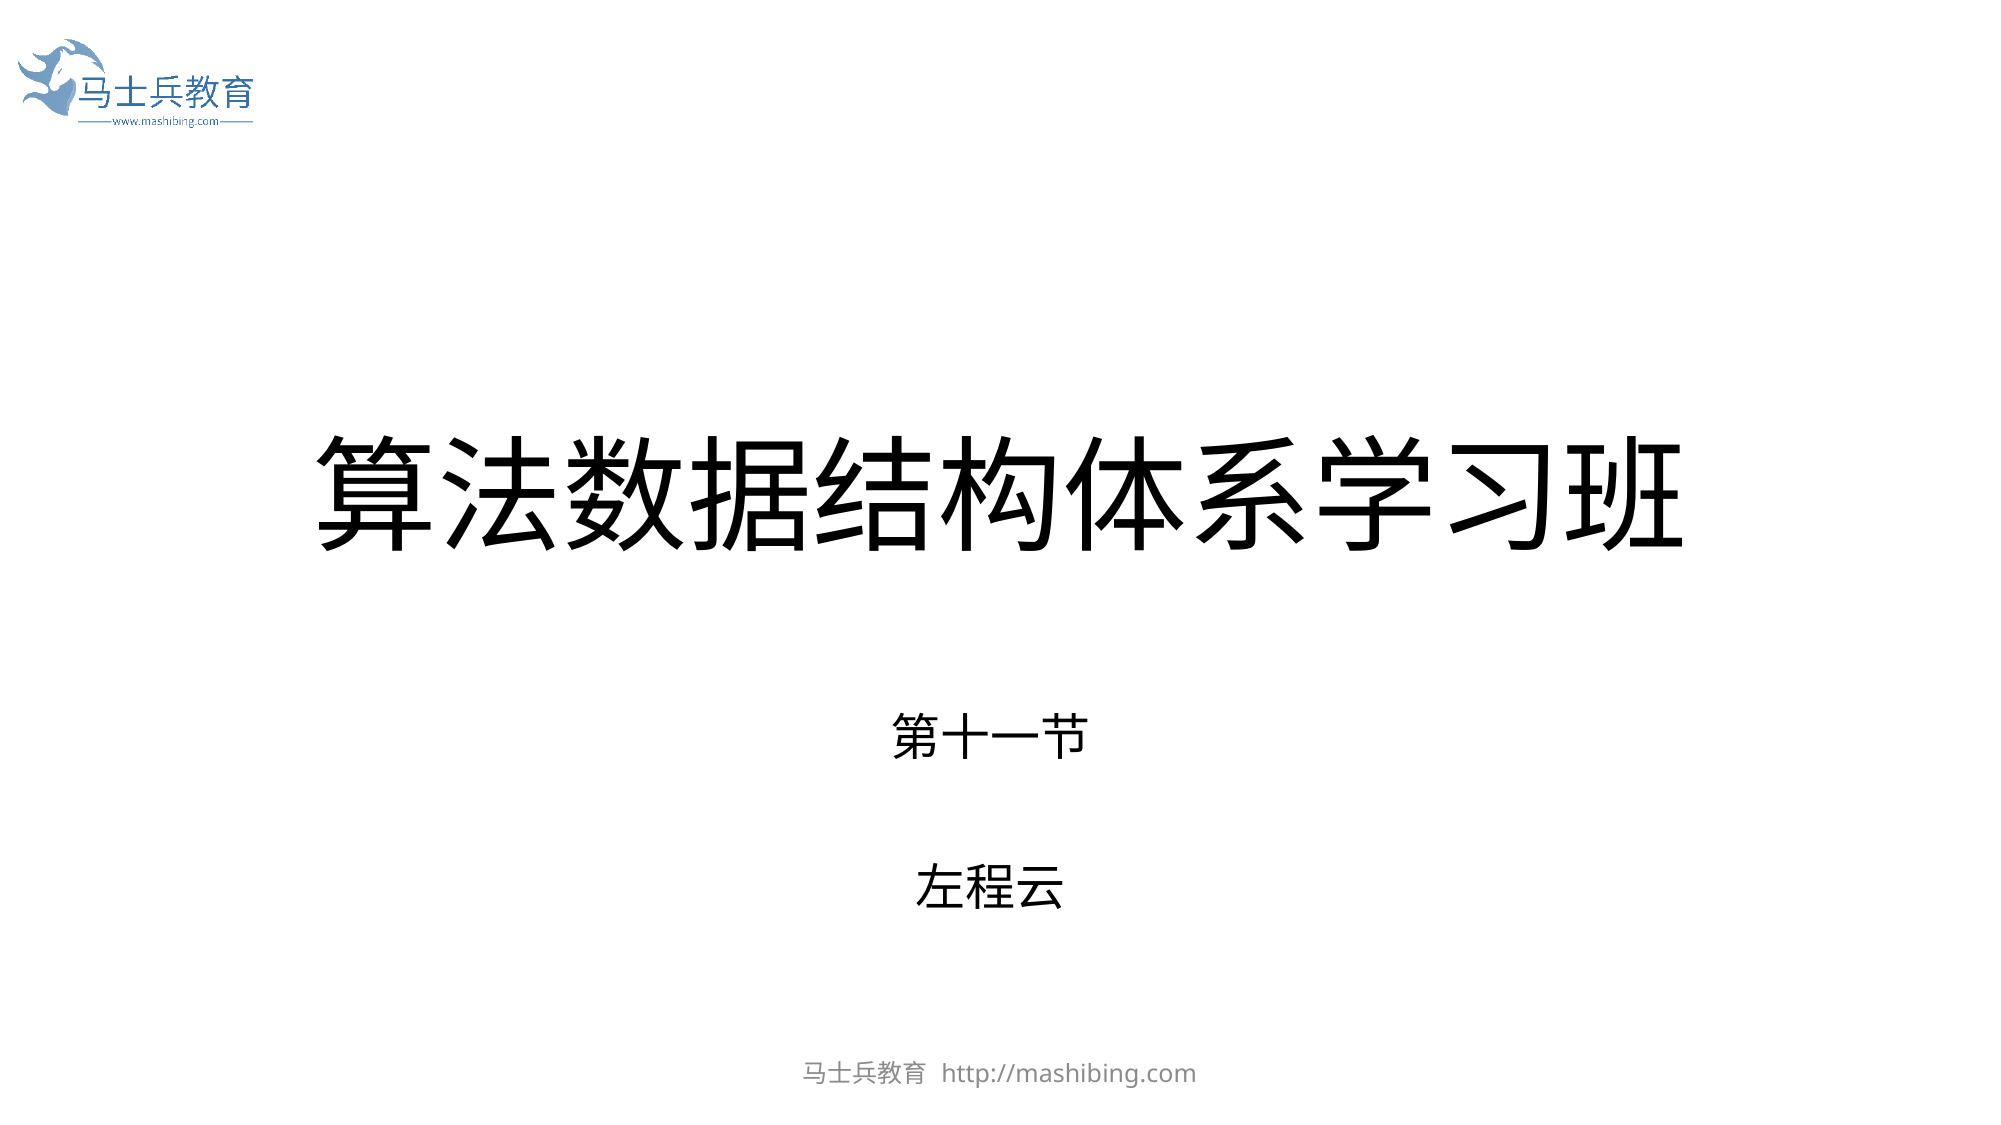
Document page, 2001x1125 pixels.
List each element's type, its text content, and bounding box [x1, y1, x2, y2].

picture [7, 5, 276, 177]
footer 马士兵教育 http://mashibing.com [662, 1042, 1338, 1103]
subtitle 第十一节 左程云 [240, 705, 1741, 977]
title 算法数据结构体系学习班 [249, 184, 1750, 576]
